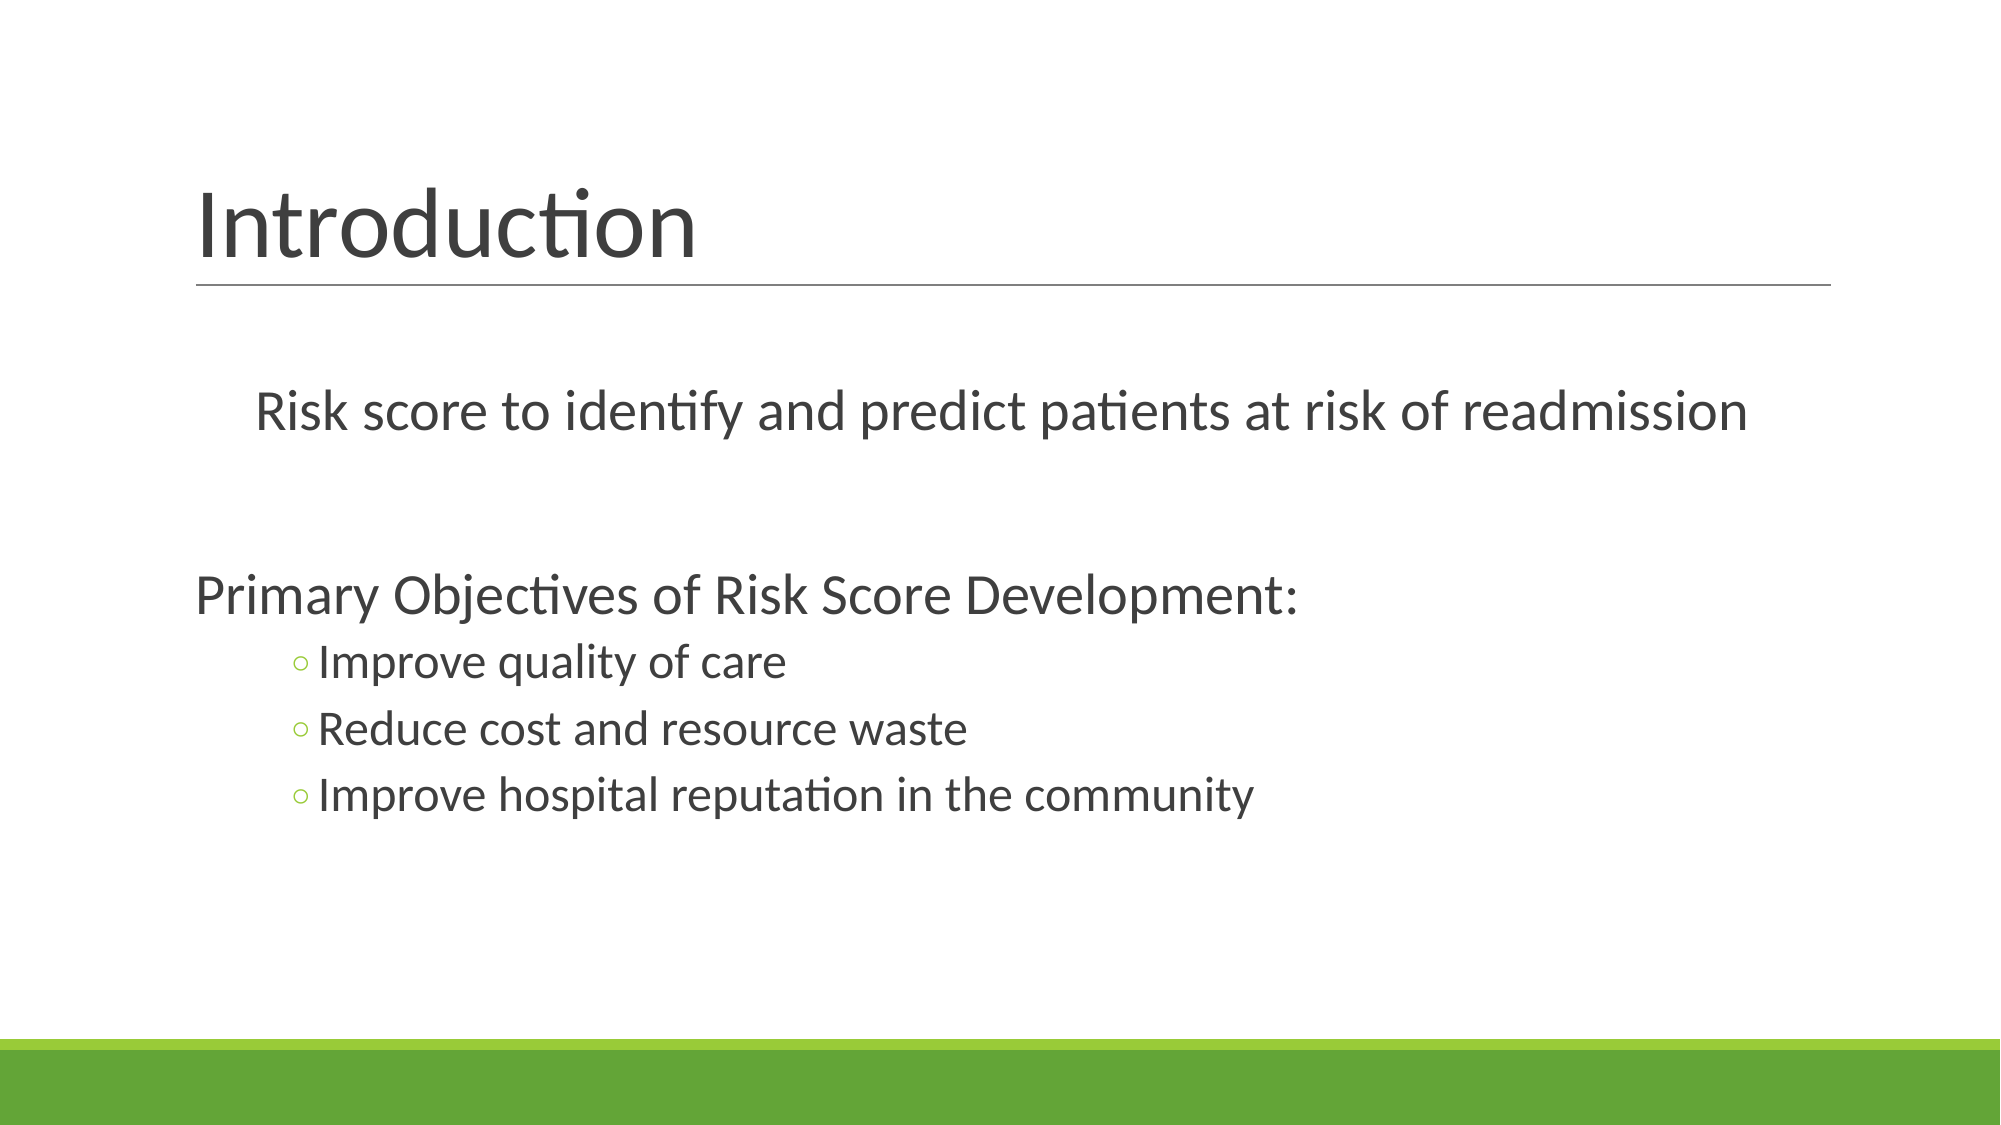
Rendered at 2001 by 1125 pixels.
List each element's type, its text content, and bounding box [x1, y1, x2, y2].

list Risk score to identify and predict patients at risk of readmission Primary Objectives of Risk Score Development: Improve quality of care Reduce cost and resource waste Improve hospital reputation in the community [180, 302, 1830, 963]
title Introduction [180, 47, 1830, 285]
